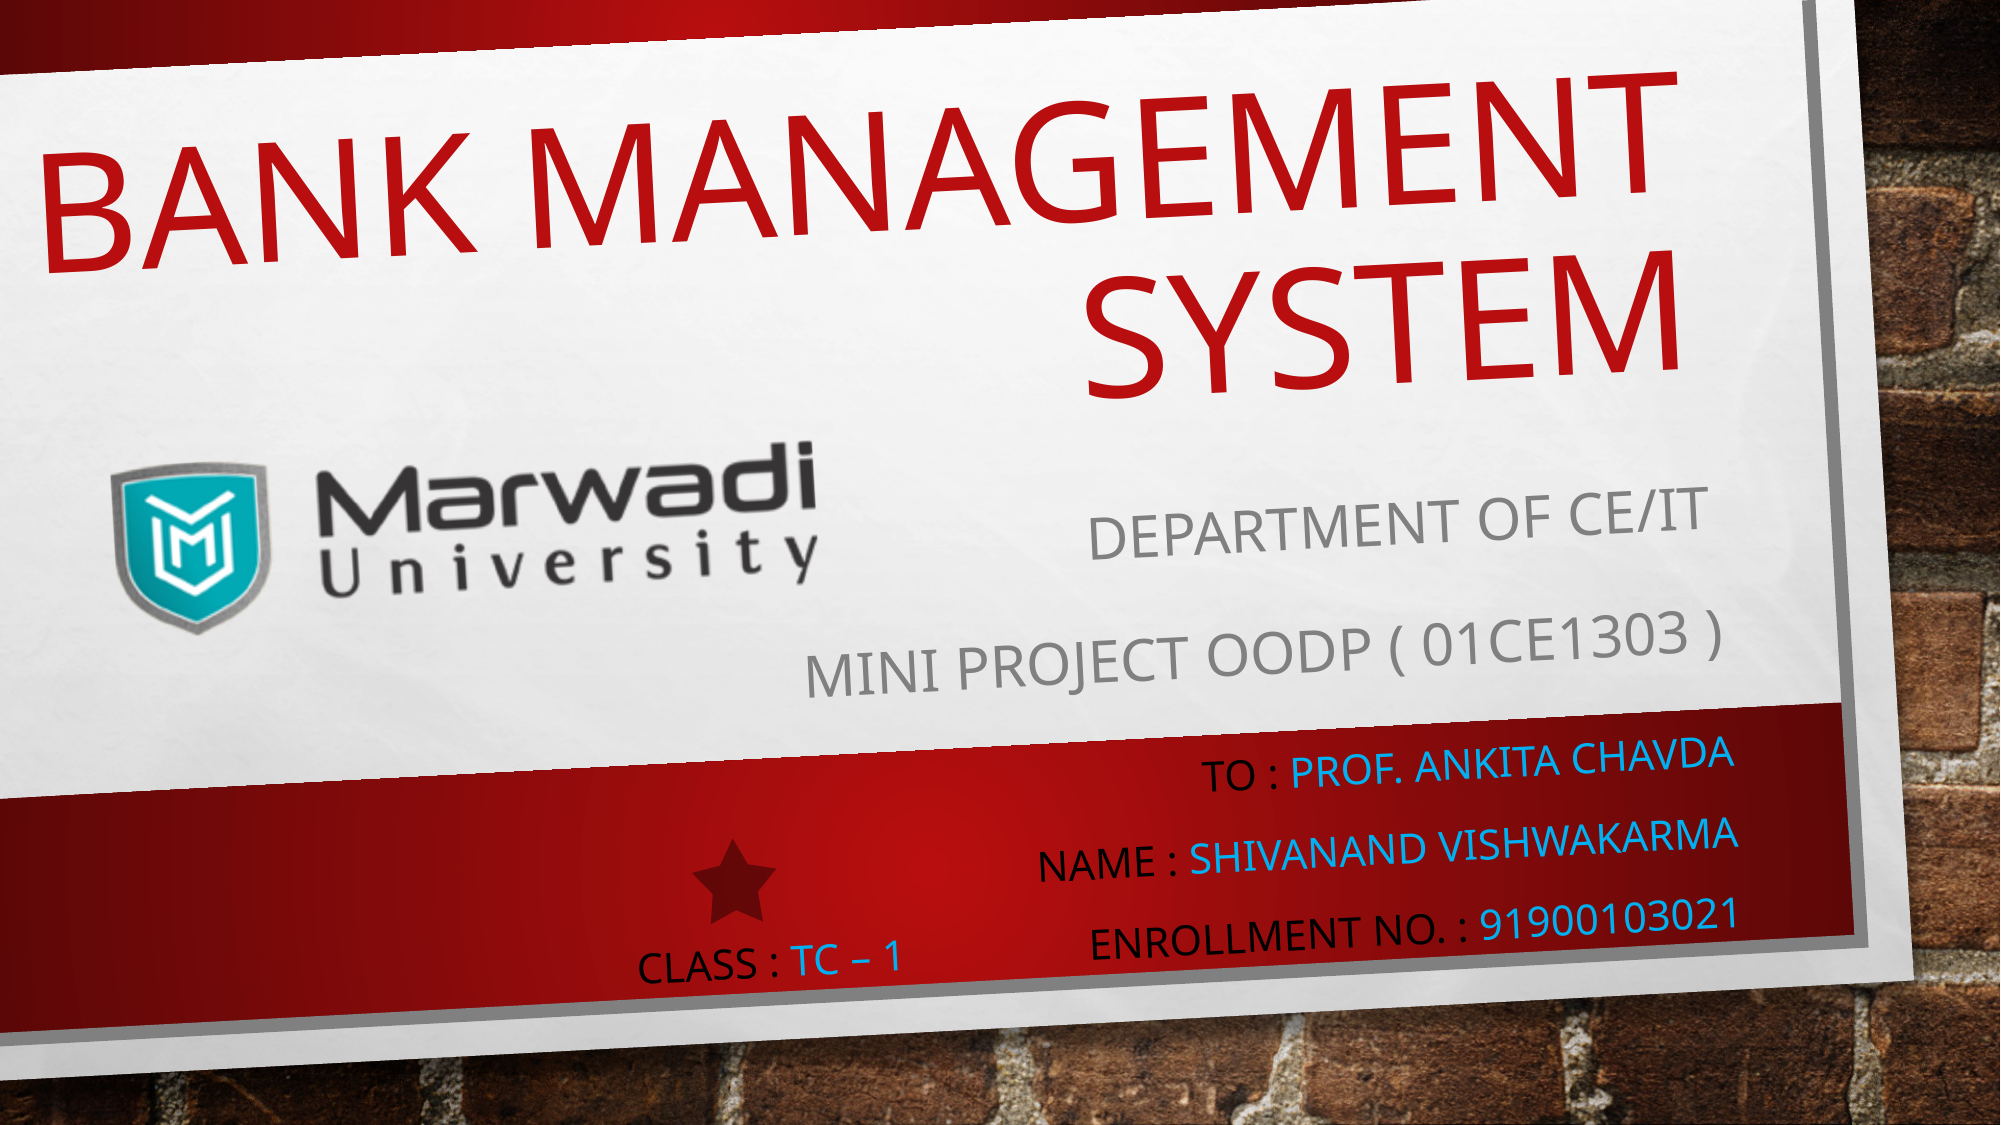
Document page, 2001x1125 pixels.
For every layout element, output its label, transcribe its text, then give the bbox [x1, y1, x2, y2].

subtitle Department of CE/IT [860, 447, 1727, 583]
picture [0, 0, 2000, 1125]
title Bank Management System [0, 0, 1713, 501]
text_box To : Prof. Ankita Chavda Name : Shivanand Vishwakarma Class : TC – 1 Enrollment No. : 91900103021 [148, 705, 1752, 879]
text_box Mini project OODP ( 01ce1303 ) [138, 569, 1740, 744]
picture [64, 381, 866, 685]
